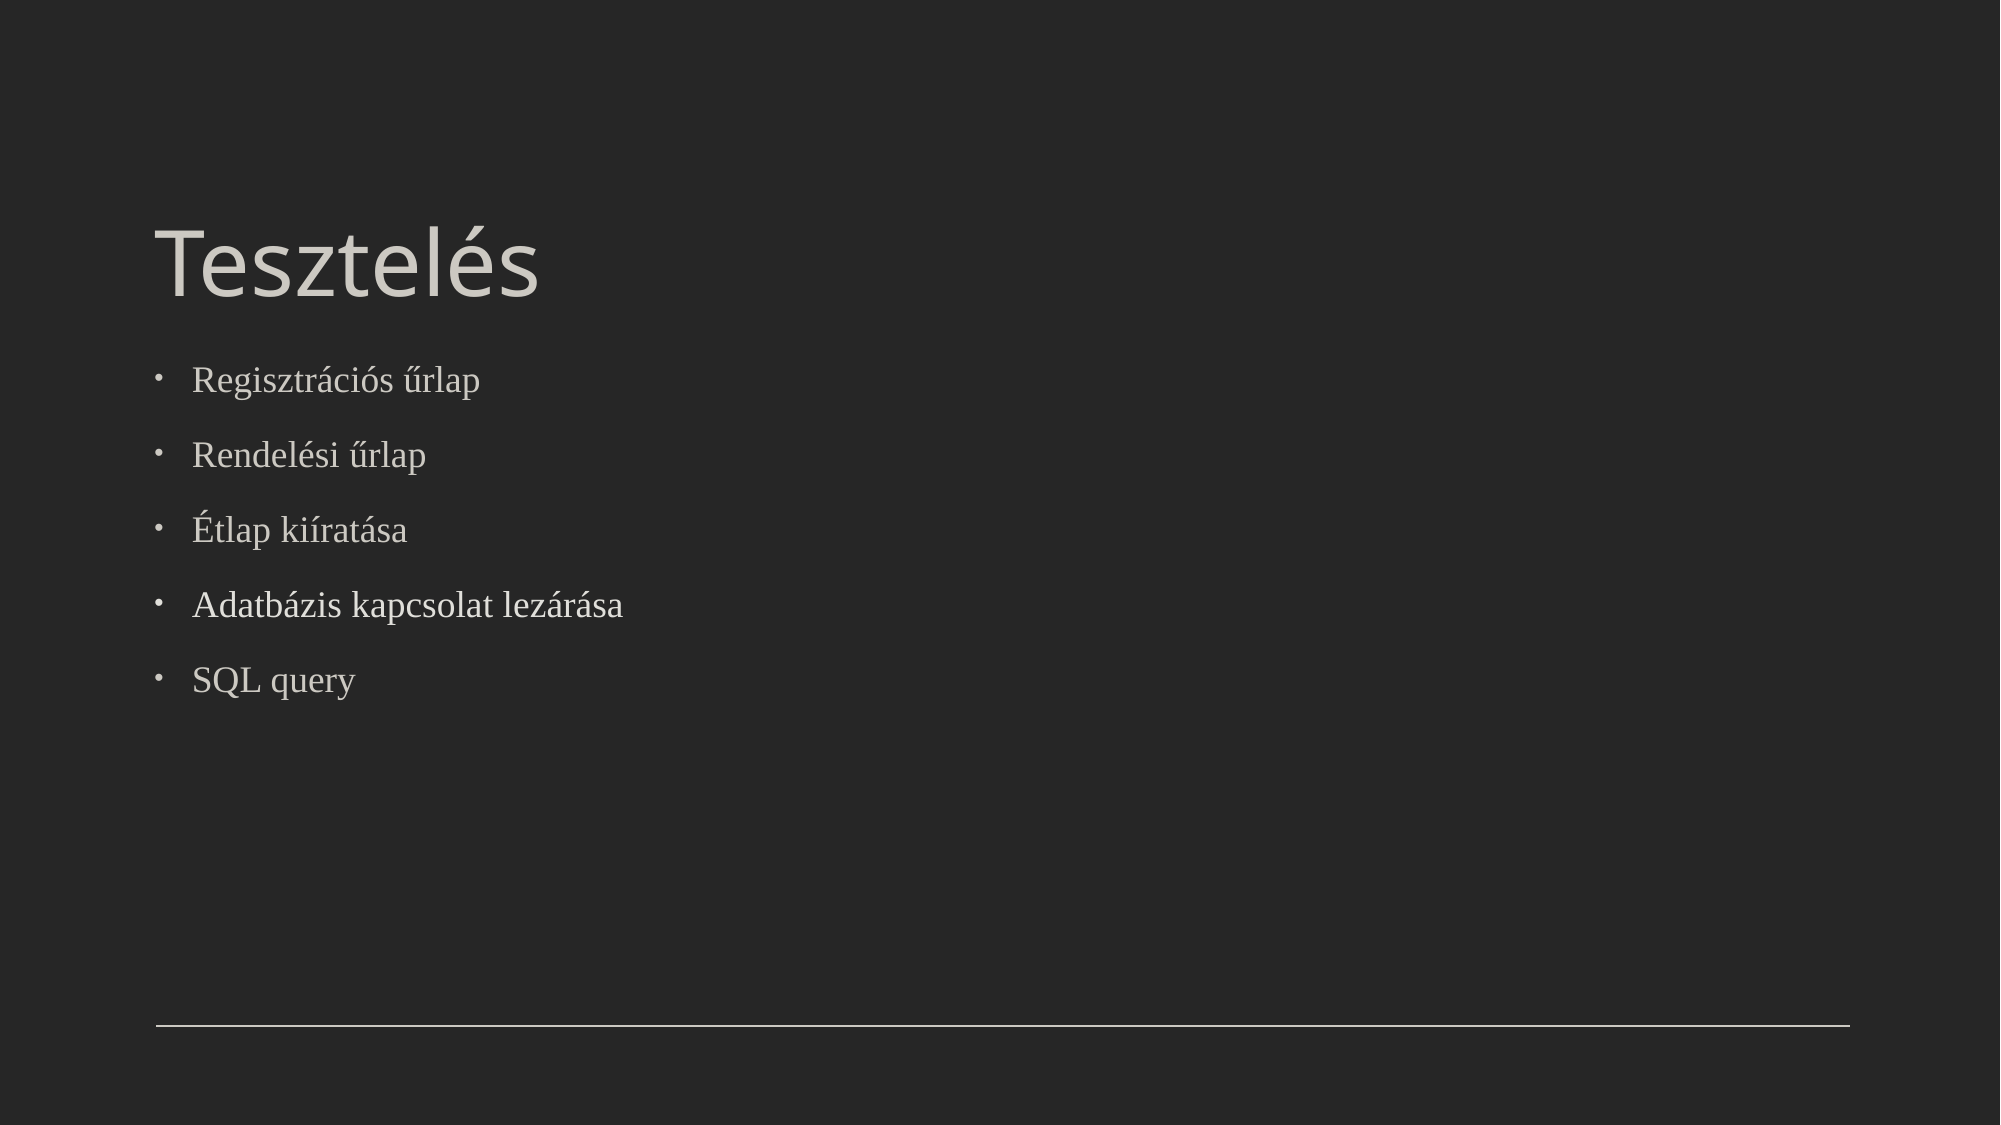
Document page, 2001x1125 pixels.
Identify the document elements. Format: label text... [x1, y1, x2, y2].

title Tesztelés [139, 143, 1850, 322]
list Regisztrációs űrlap Rendelési űrlap Étlap kiíratása Adatbázis kapcsolat lezárása SQL query [139, 338, 1850, 980]
